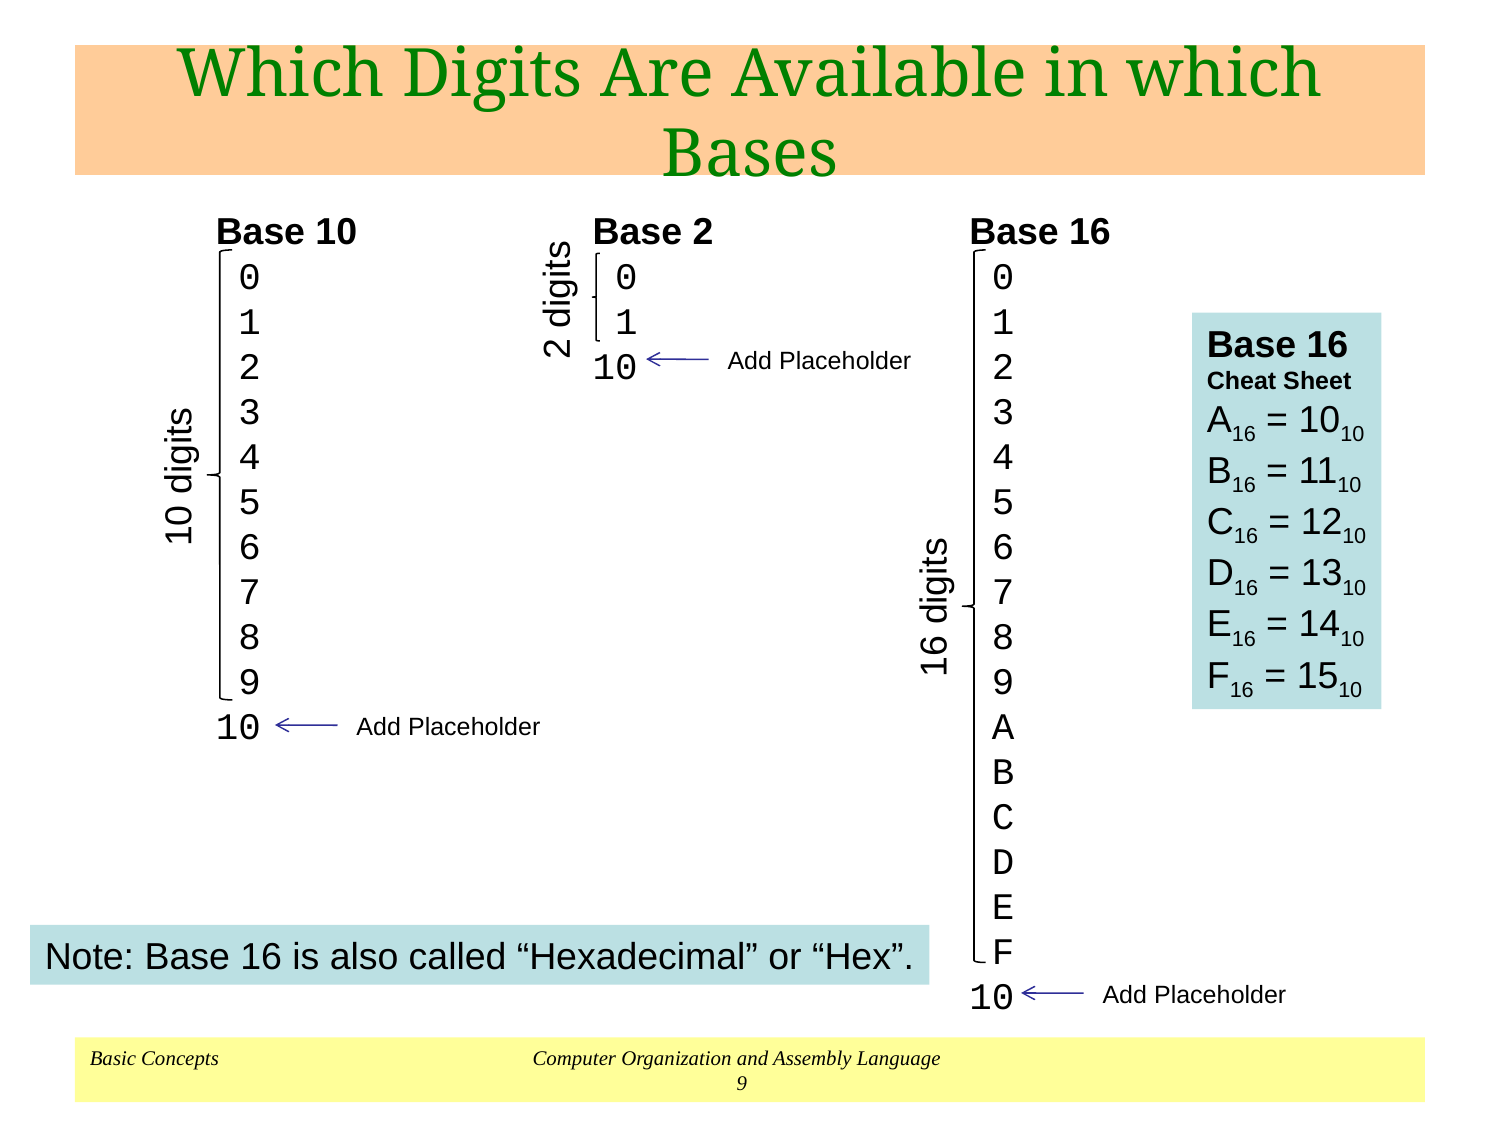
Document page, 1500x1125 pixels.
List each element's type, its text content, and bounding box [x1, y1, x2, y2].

text_box Add Placeholder [712, 337, 927, 383]
text_box Base 2 0 1 10 [577, 199, 729, 395]
text_box 2 digits [524, 225, 585, 375]
text_box [591, 252, 600, 342]
text_box Note: Base 16 is also called “Hexadecimal” or “Hex”. [30, 924, 930, 985]
text_box 16 digits [901, 522, 962, 692]
text_box 10 digits [146, 392, 207, 562]
text_box Base 10 0 1 2 3 4 5 6 7 8 9 10 [201, 199, 373, 755]
text_box Add Placeholder [1087, 971, 1302, 1017]
table_header D [284, 727, 333, 731]
text_box Base 16 Cheat Sheet A16 = 1010 B16 = 1110 C16 = 1210 D16 = 1310 E16 = 1410 F16 = 1510 [1192, 312, 1382, 710]
text_box [962, 249, 986, 964]
text_box Base 16 0 1 2 3 4 5 6 7 8 9 A B C D E F 10 [954, 199, 1126, 1025]
table_header E [655, 361, 705, 365]
text_box [207, 249, 233, 701]
text_box Add Placeholder [341, 703, 556, 749]
title Which Digits Are Available in which Bases [75, 45, 1425, 175]
